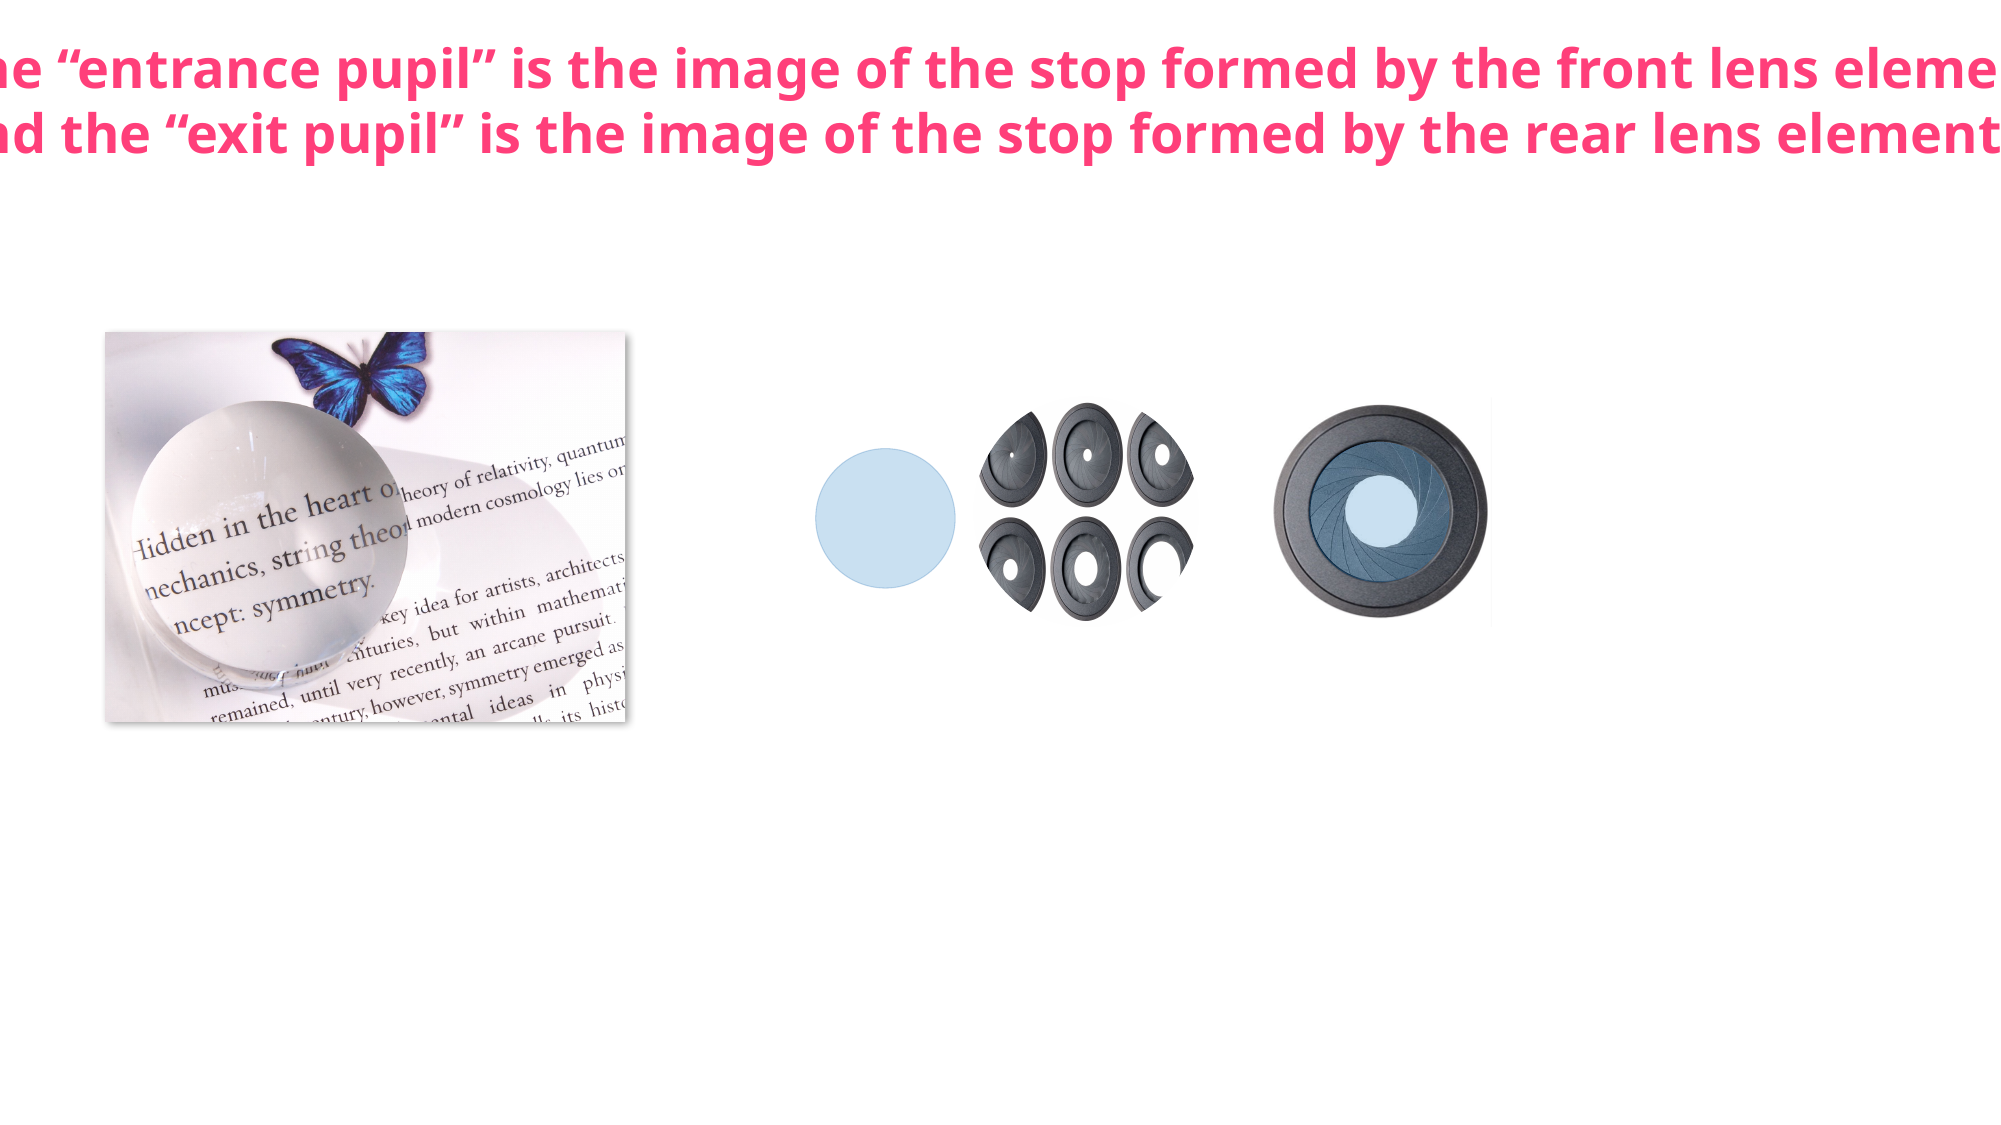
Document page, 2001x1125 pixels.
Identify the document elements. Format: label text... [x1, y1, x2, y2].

text_box [814, 447, 957, 590]
picture [973, 396, 1199, 627]
picture [104, 332, 626, 722]
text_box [1270, 397, 1496, 627]
text_box The “entrance pupil” is the image of the stop formed by the front lens elements and the “exit pupil” is the image of the stop formed by the rear lens elements [0, 27, 2000, 173]
